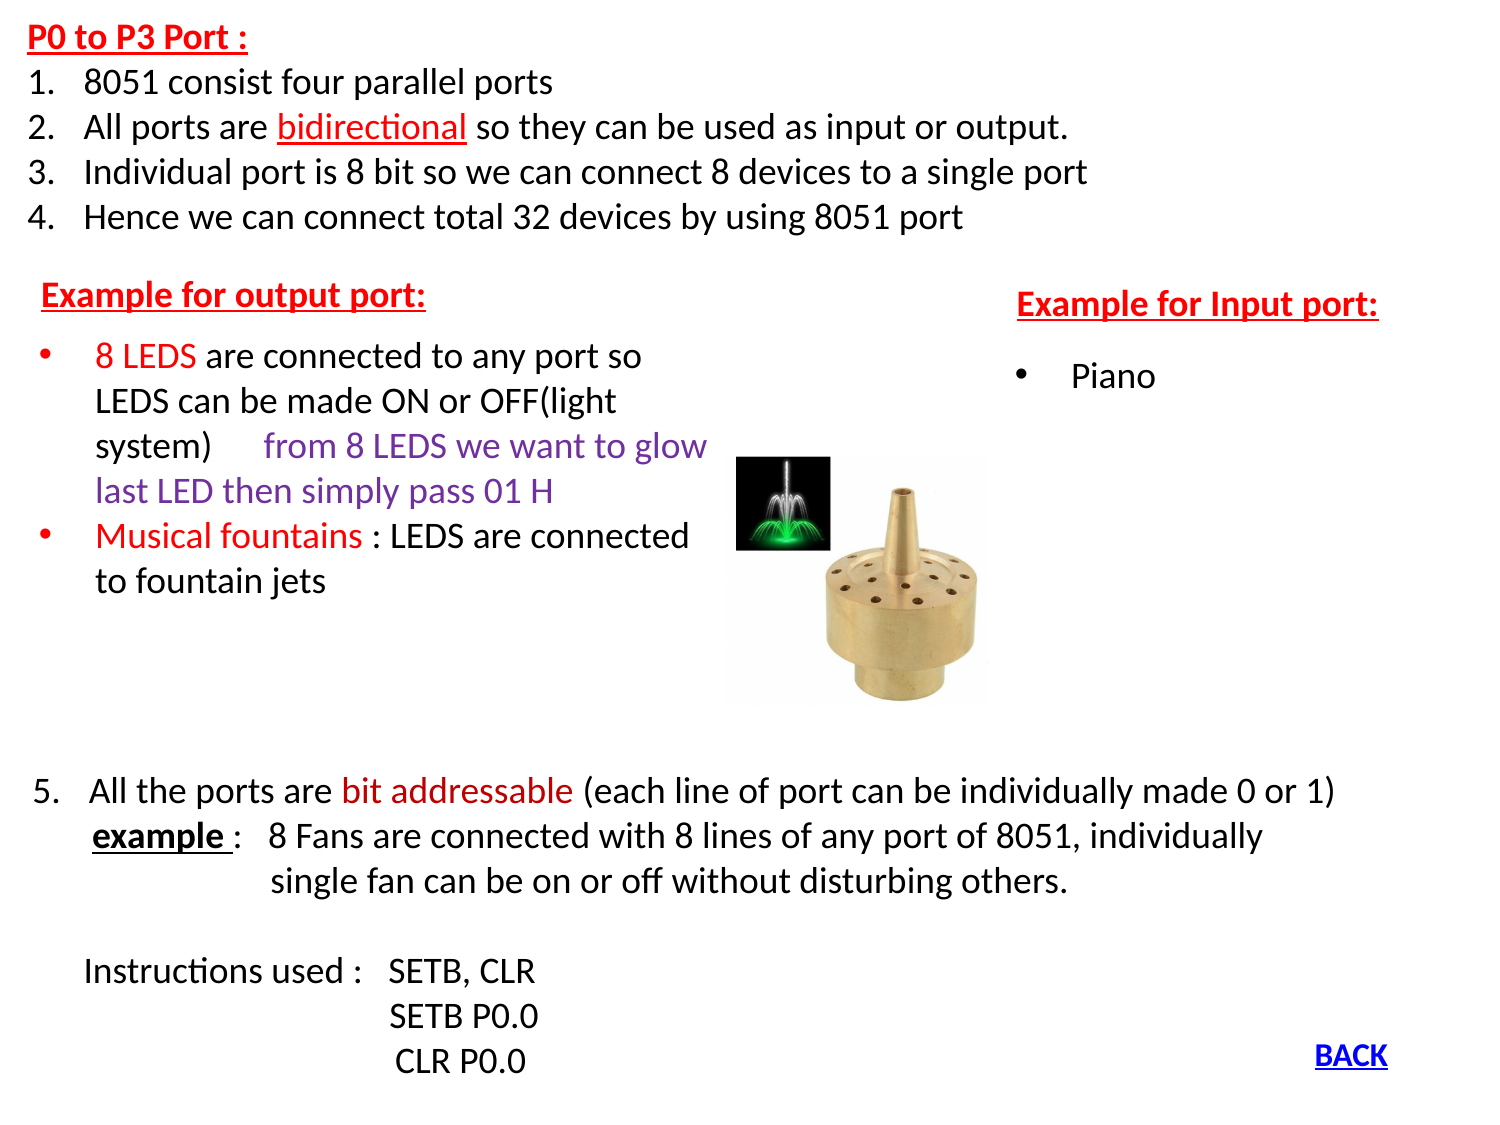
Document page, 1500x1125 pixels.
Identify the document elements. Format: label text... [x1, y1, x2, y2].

text_box P0 to P3 Port : 8051 consist four parallel ports All ports are bidirectional so they can be used as input or output. Individual port is 8 bit so we can connect 8 devices to a single port Hence we can connect total 32 devices by using 8051 port [12, 4, 1413, 335]
text_box Example for output port: [26, 262, 442, 323]
picture [724, 451, 988, 707]
text_box Example for Input port: [1001, 271, 1394, 332]
text_box 8 LEDS are connected to any port so LEDS can be made ON or OFF(light system) from 8 LEDS we want to glow last LED then simply pass 01 H Musical fountains : LEDS are connected to fountain jets [24, 324, 725, 744]
text_box BACK [1299, 1025, 1483, 1080]
text_box All the ports are bit addressable (each line of port can be individually made 0 or 1) example : 8 Fans are connected with 8 lines of any port of 8051, individually single fan can be on or off without disturbing others. Instructions used : SETB, CLR SETB P0.0 CLR P0.0 [17, 759, 1368, 1089]
text_box Piano [999, 343, 1500, 539]
